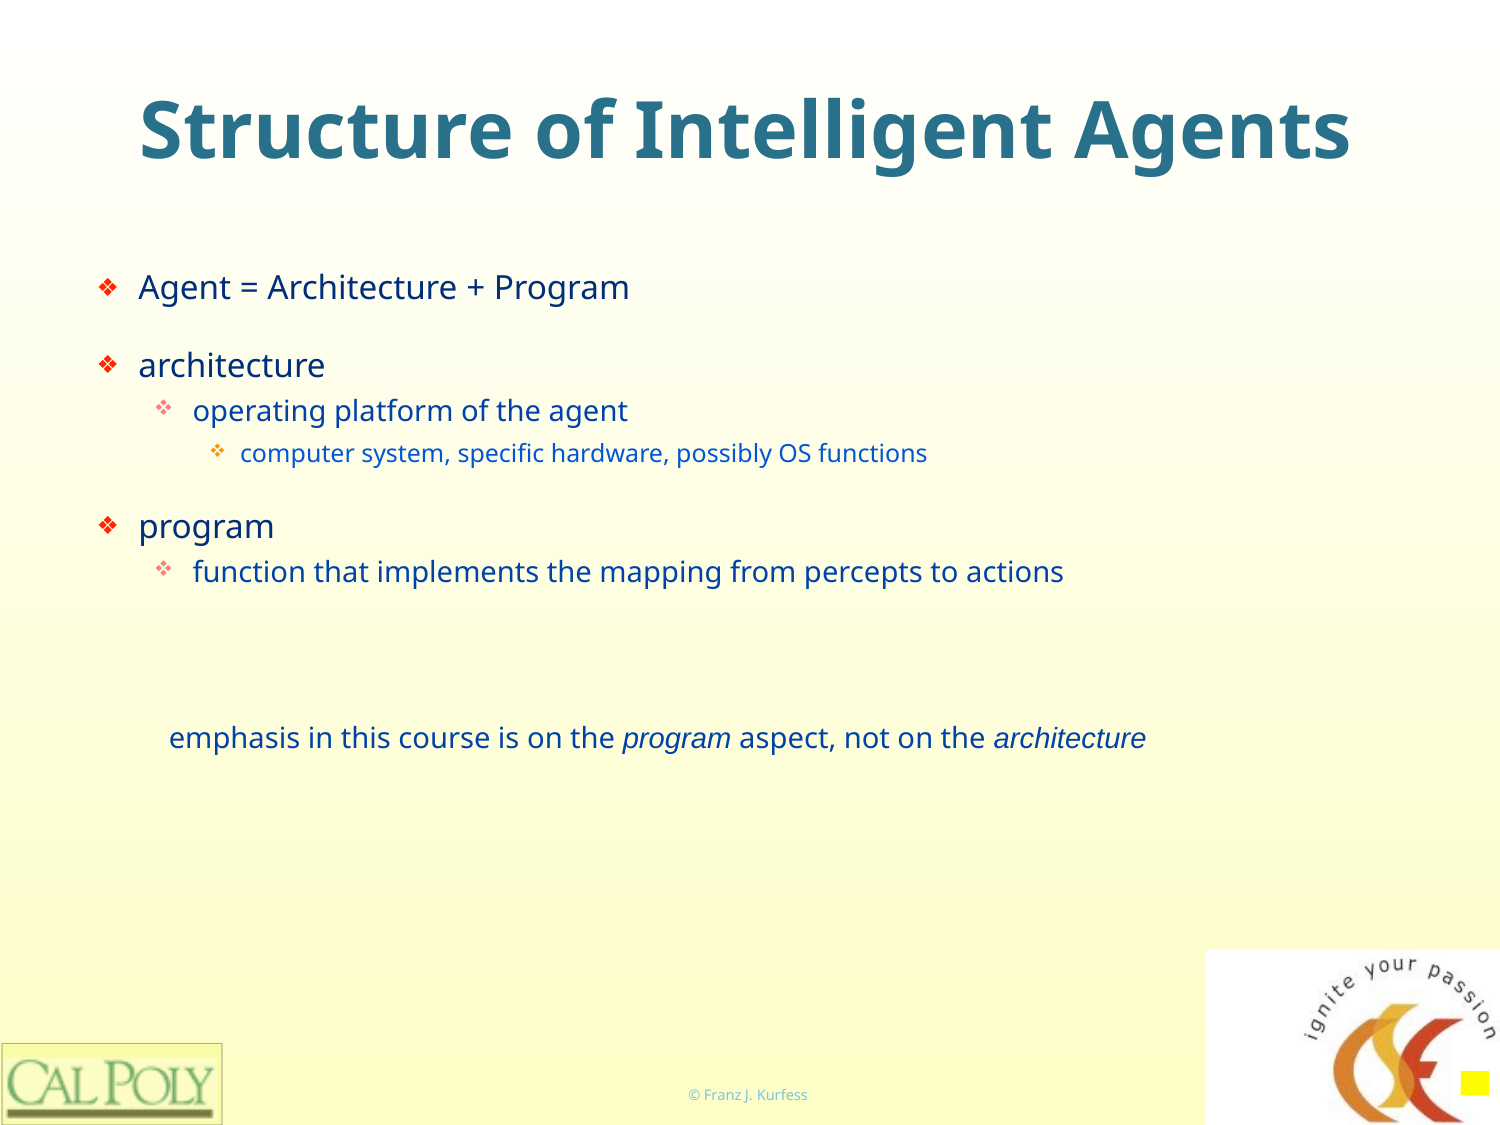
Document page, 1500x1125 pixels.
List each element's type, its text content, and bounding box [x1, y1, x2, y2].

list Agent = Architecture + Program architecture operating platform of the agent computer system, specific hardware, possibly OS functions program function that implements the mapping from percepts to actions emphasis in this course is on the program aspect, not on the architecture [90, 264, 1410, 1049]
slide_number [1460, 1070, 1490, 1097]
title Structure of Intelligent Agents [90, 0, 1410, 255]
picture [1206, 950, 1500, 1125]
